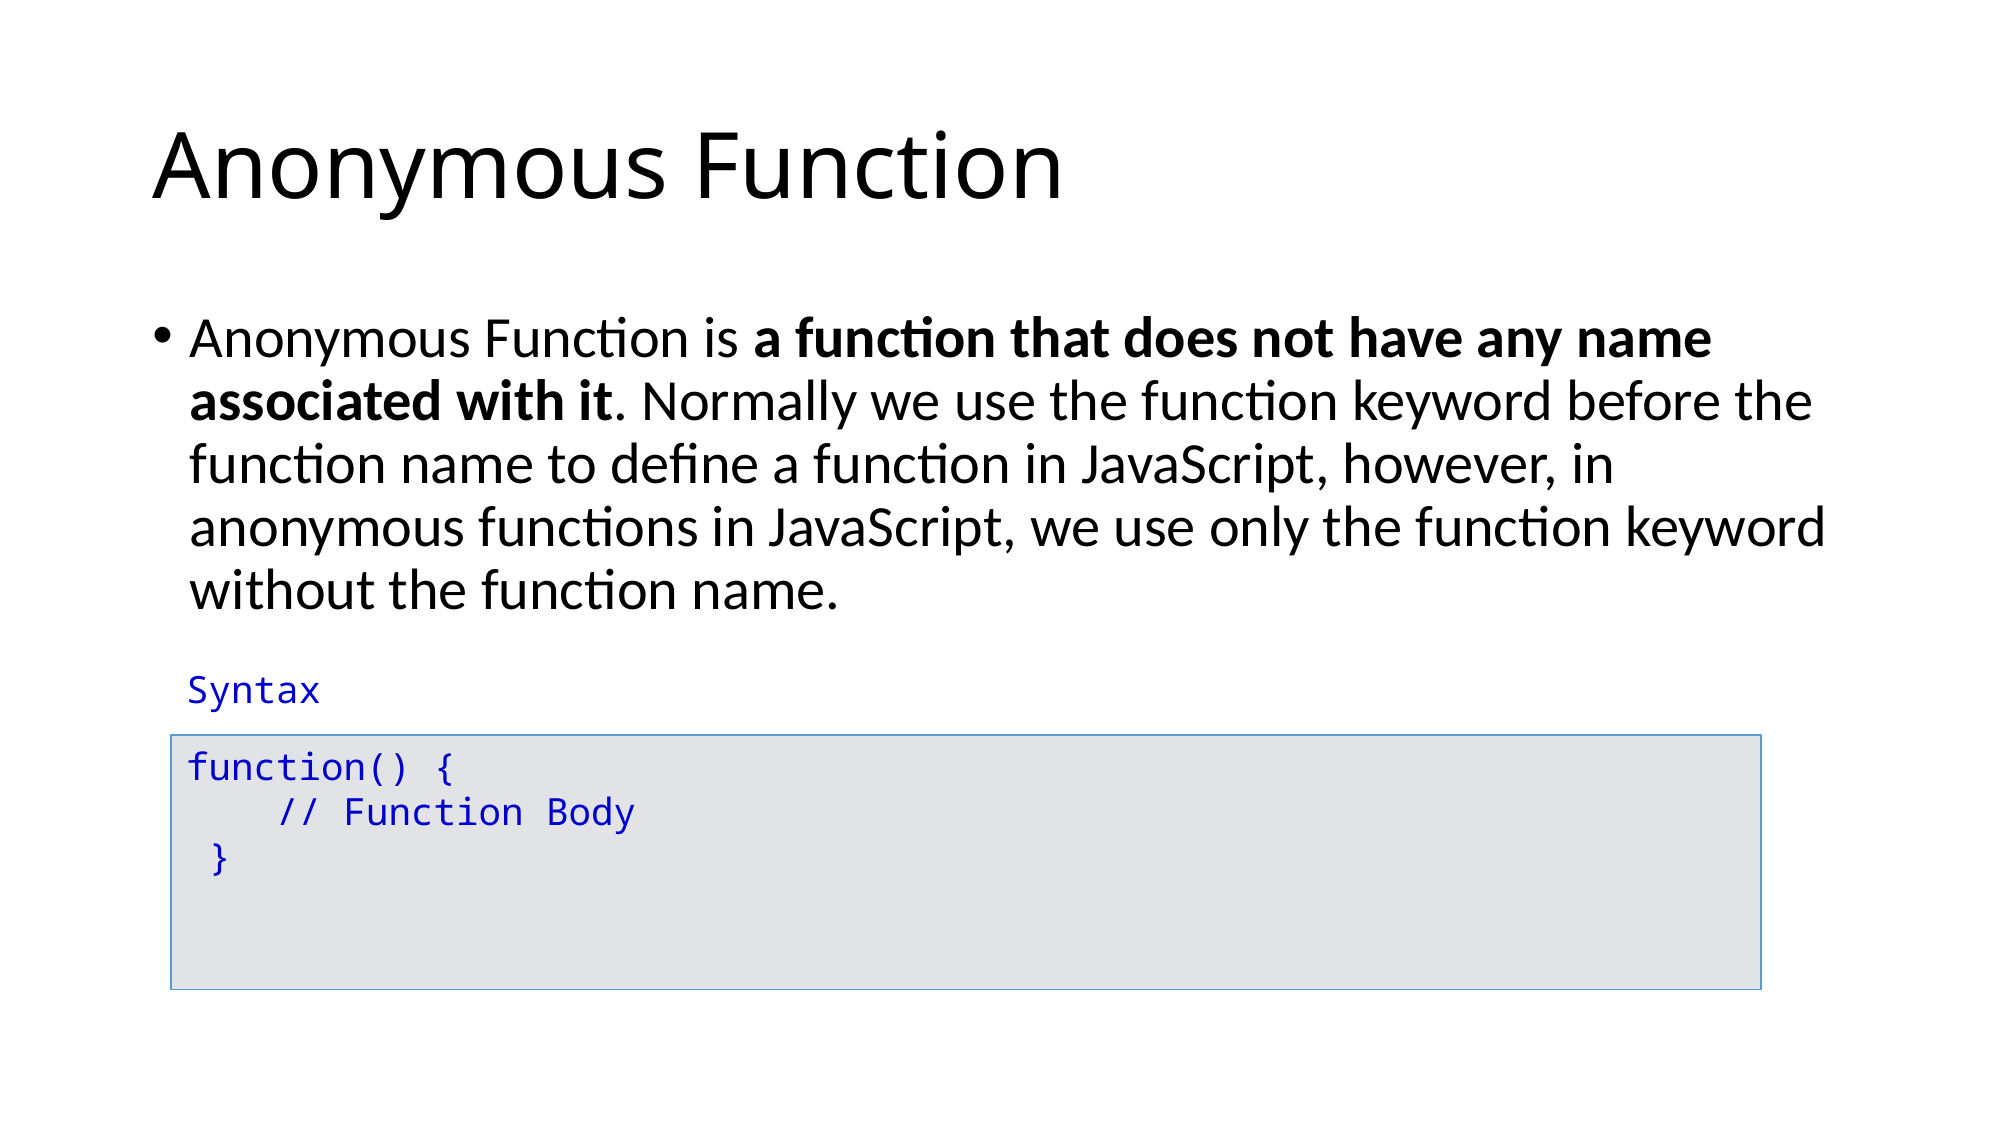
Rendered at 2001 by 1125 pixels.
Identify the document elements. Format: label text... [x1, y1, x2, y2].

list Anonymous Function is a function that does not have any name associated with it. Normally we use the function keyword before the function name to define a function in JavaScript, however, in anonymous functions in JavaScript, we use only the function keyword without the function name. [137, 299, 1863, 637]
title Anonymous Function [137, 59, 1863, 278]
text_box function() { // Function Body } [171, 735, 1762, 990]
text_box Syntax [171, 658, 347, 719]
